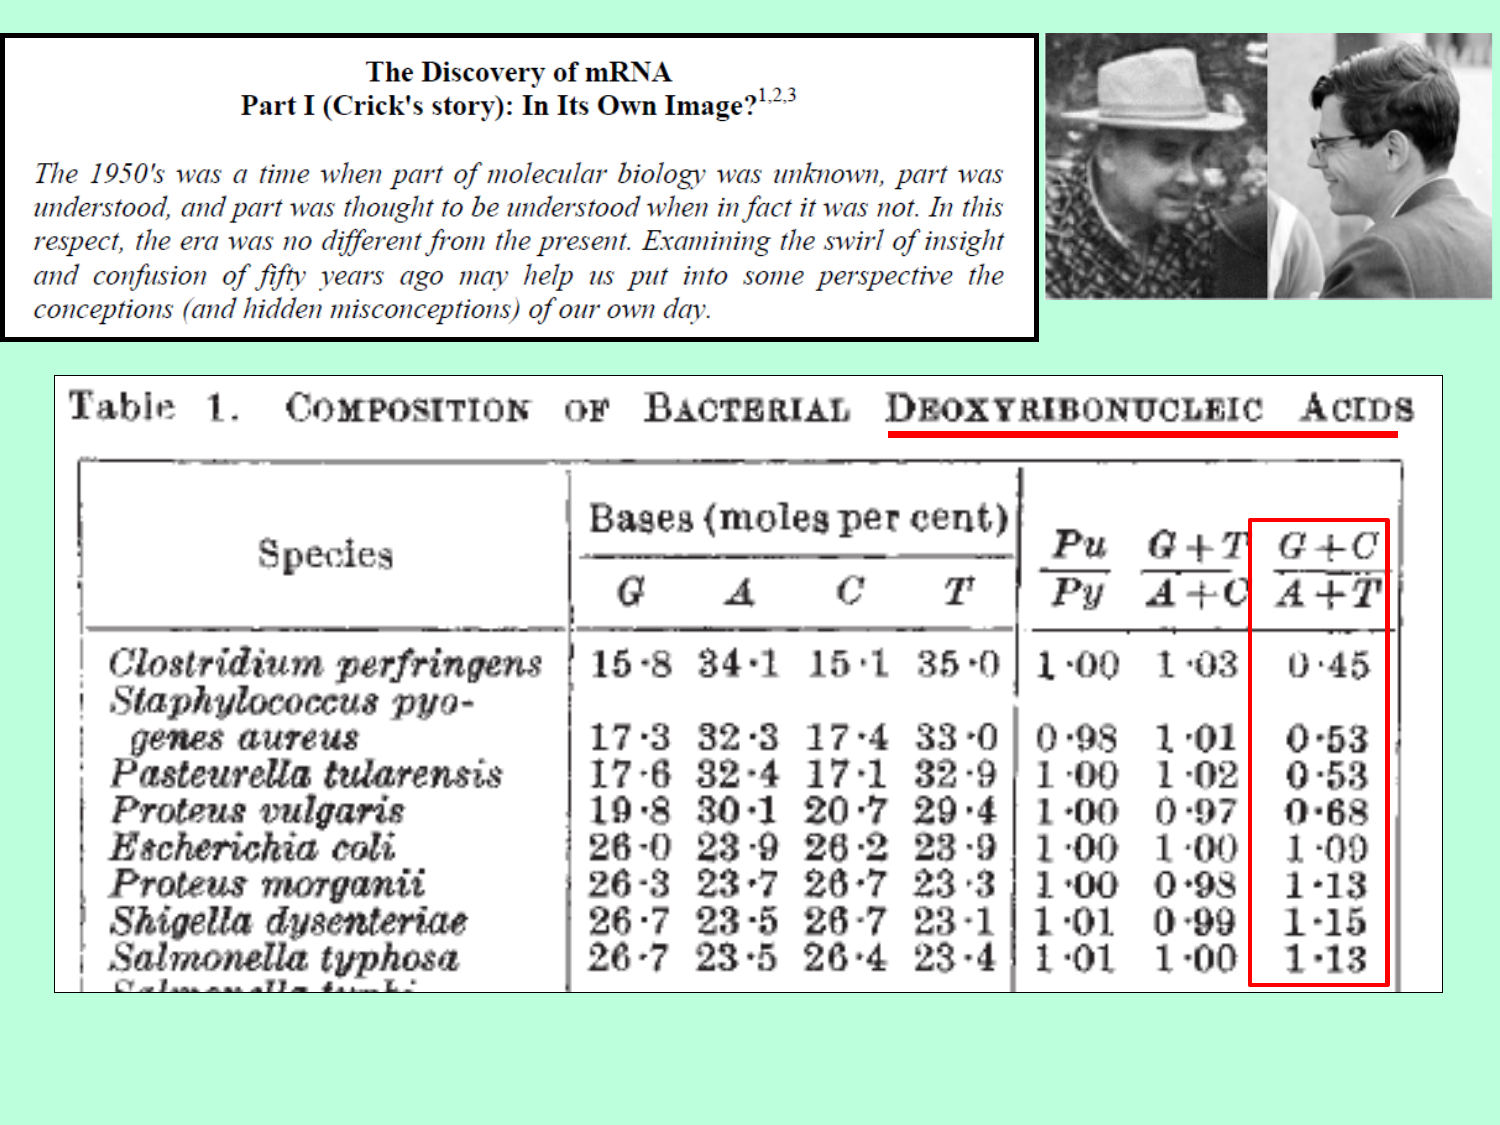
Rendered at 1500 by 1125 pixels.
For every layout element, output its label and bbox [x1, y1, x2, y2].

picture [54, 374, 1443, 993]
picture [4, 37, 1035, 338]
picture [1044, 33, 1493, 301]
